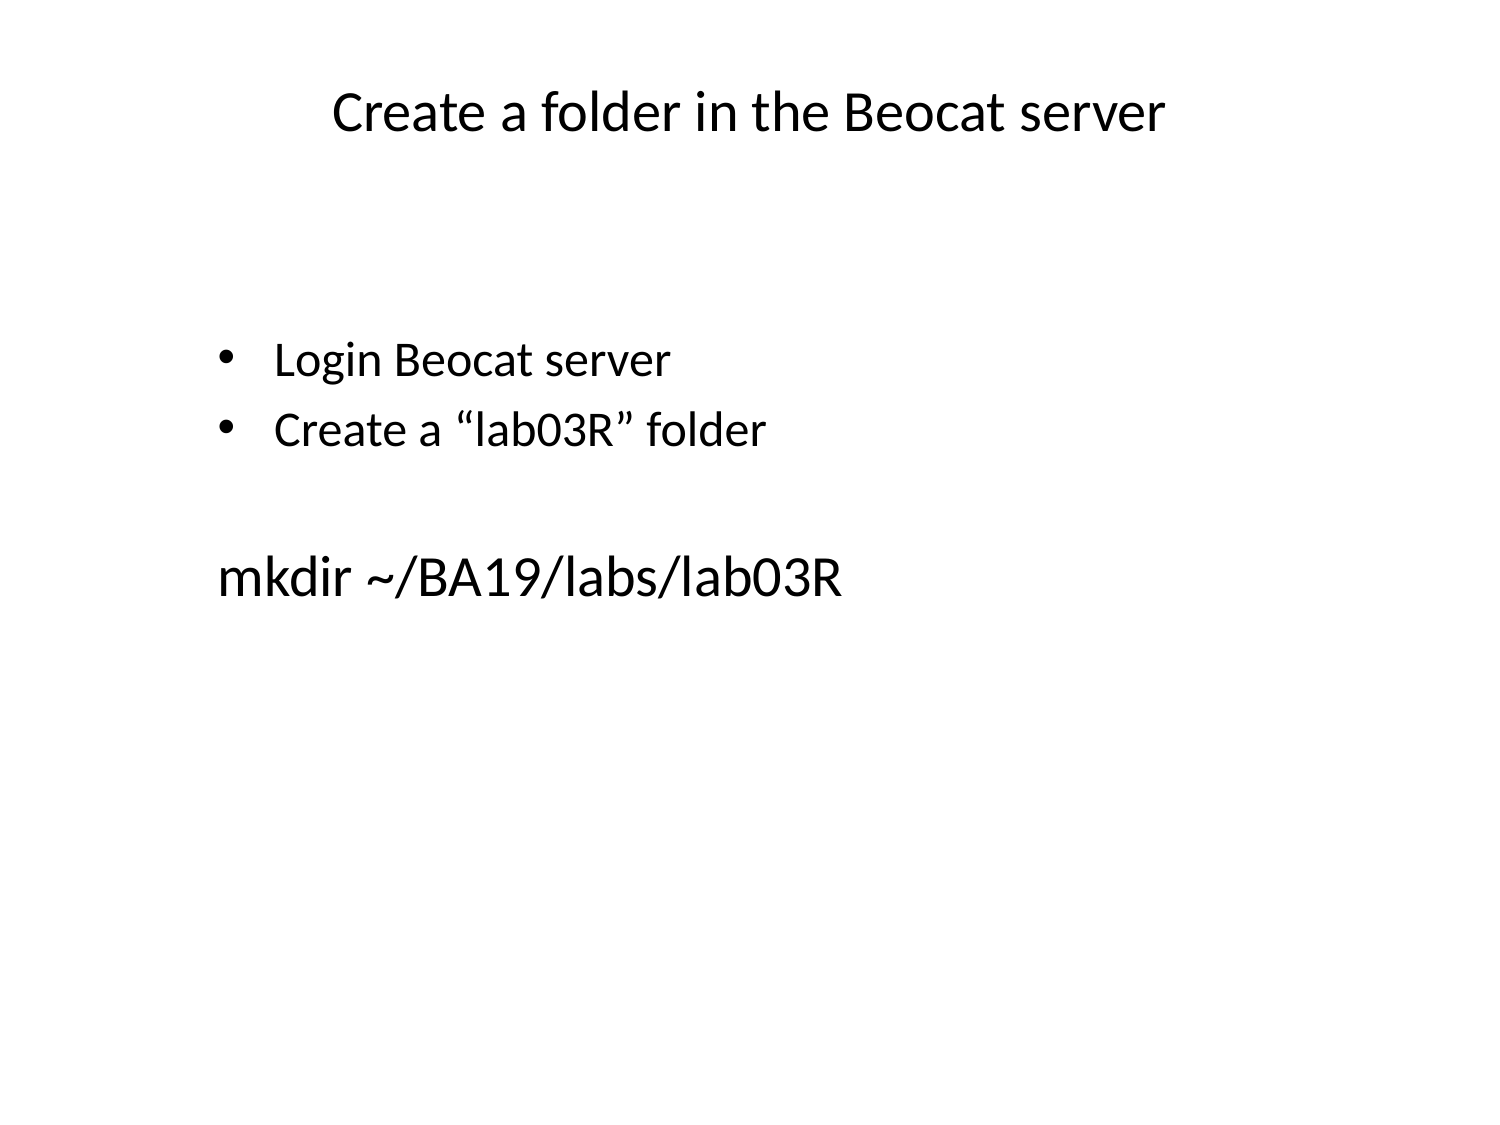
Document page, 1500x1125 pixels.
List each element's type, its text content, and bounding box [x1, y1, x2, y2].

title Create a folder in the Beocat server [75, 45, 1425, 172]
list Login Beocat server Create a “lab03R” folder mkdir ~/BA19/labs/lab03R [202, 318, 1321, 763]
